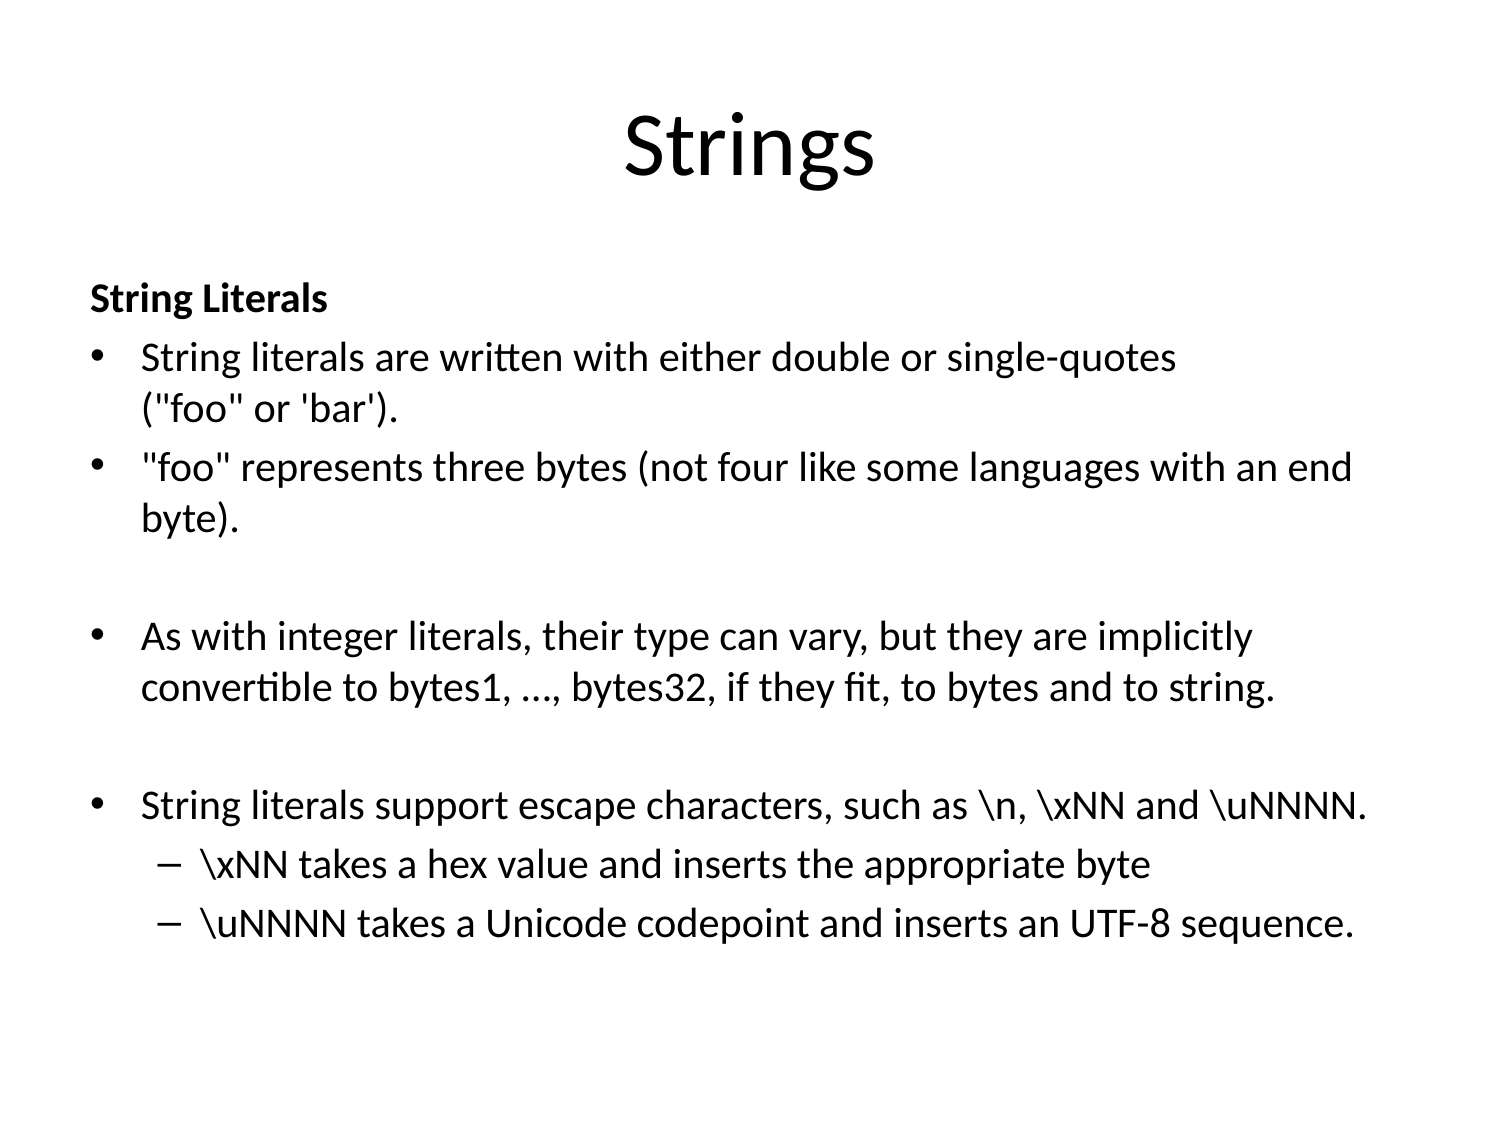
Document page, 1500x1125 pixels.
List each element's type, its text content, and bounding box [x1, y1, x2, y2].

list String Literals String literals are written with either double or single-quotes ("foo" or 'bar'). "foo" represents three bytes (not four like some languages with an end byte). As with integer literals, their type can vary, but they are implicitly convertible to bytes1, …, bytes32, if they fit, to bytes and to string. String literals support escape characters, such as \n, \xNN and \uNNNN. \xNN takes a hex value and inserts the appropriate byte \uNNNN takes a Unicode codepoint and inserts an UTF-8 sequence. [75, 262, 1425, 1005]
title Strings [75, 45, 1425, 233]
